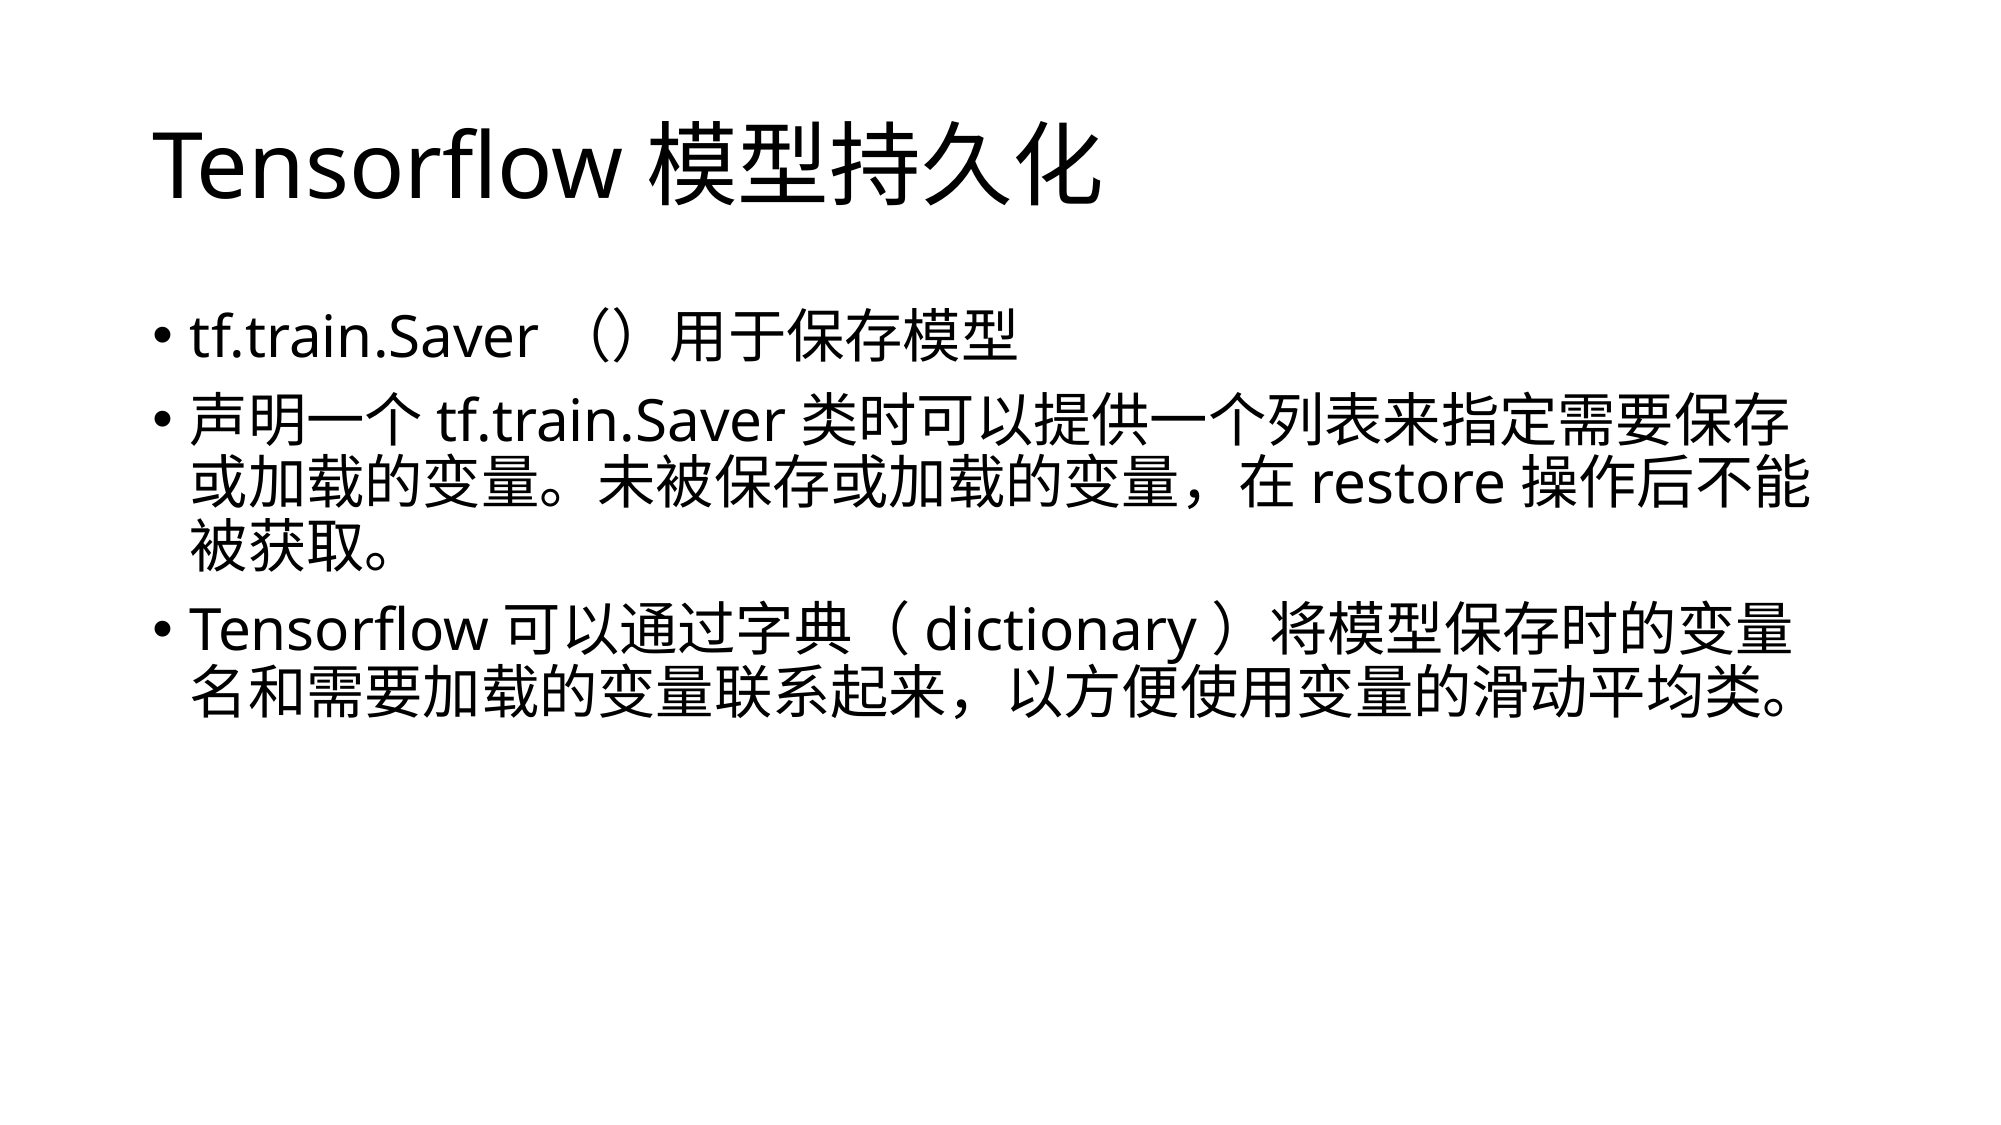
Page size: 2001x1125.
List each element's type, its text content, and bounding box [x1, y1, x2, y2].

title Tensorflow模型持久化 [137, 59, 1863, 278]
list tf.train.Saver（）用于保存模型 声明一个tf.train.Saver类时可以提供一个列表来指定需要保存或加载的变量。未被保存或加载的变量，在restore操作后不能被获取。 Tensorflow可以通过字典（dictionary）将模型保存时的变量名和需要加载的变量联系起来，以方便使用变量的滑动平均类。 [137, 299, 1863, 1014]
